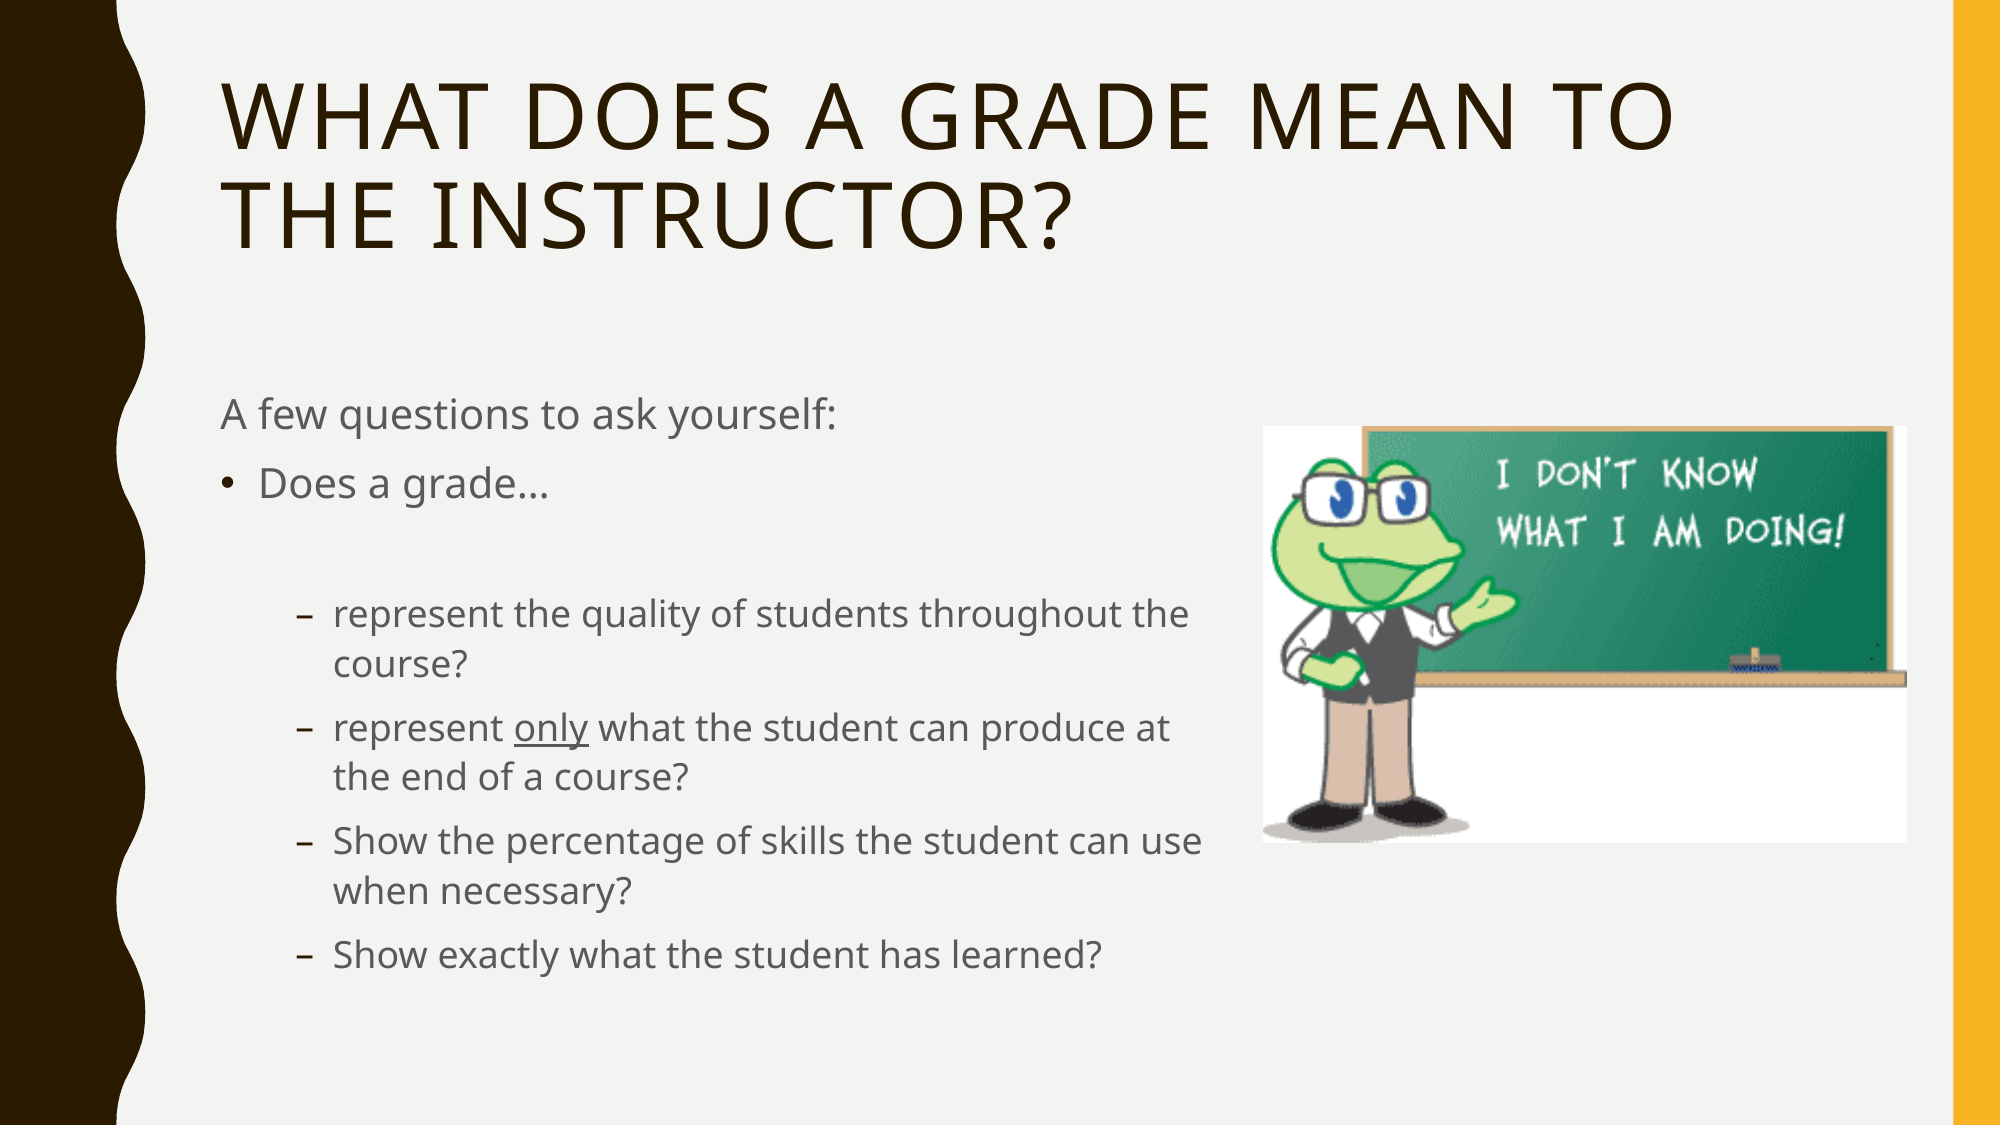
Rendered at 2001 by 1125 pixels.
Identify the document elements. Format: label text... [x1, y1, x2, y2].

picture [1263, 426, 1907, 843]
list A few questions to ask yourself: Does a grade… represent the quality of students throughout the course? represent only what the student can produce at the end of a course? Show the percentage of skills the student can use when necessary? Show exactly what the student has learned? [205, 375, 1229, 1087]
title What does a grade mean to the Instructor? [205, 62, 1875, 308]
